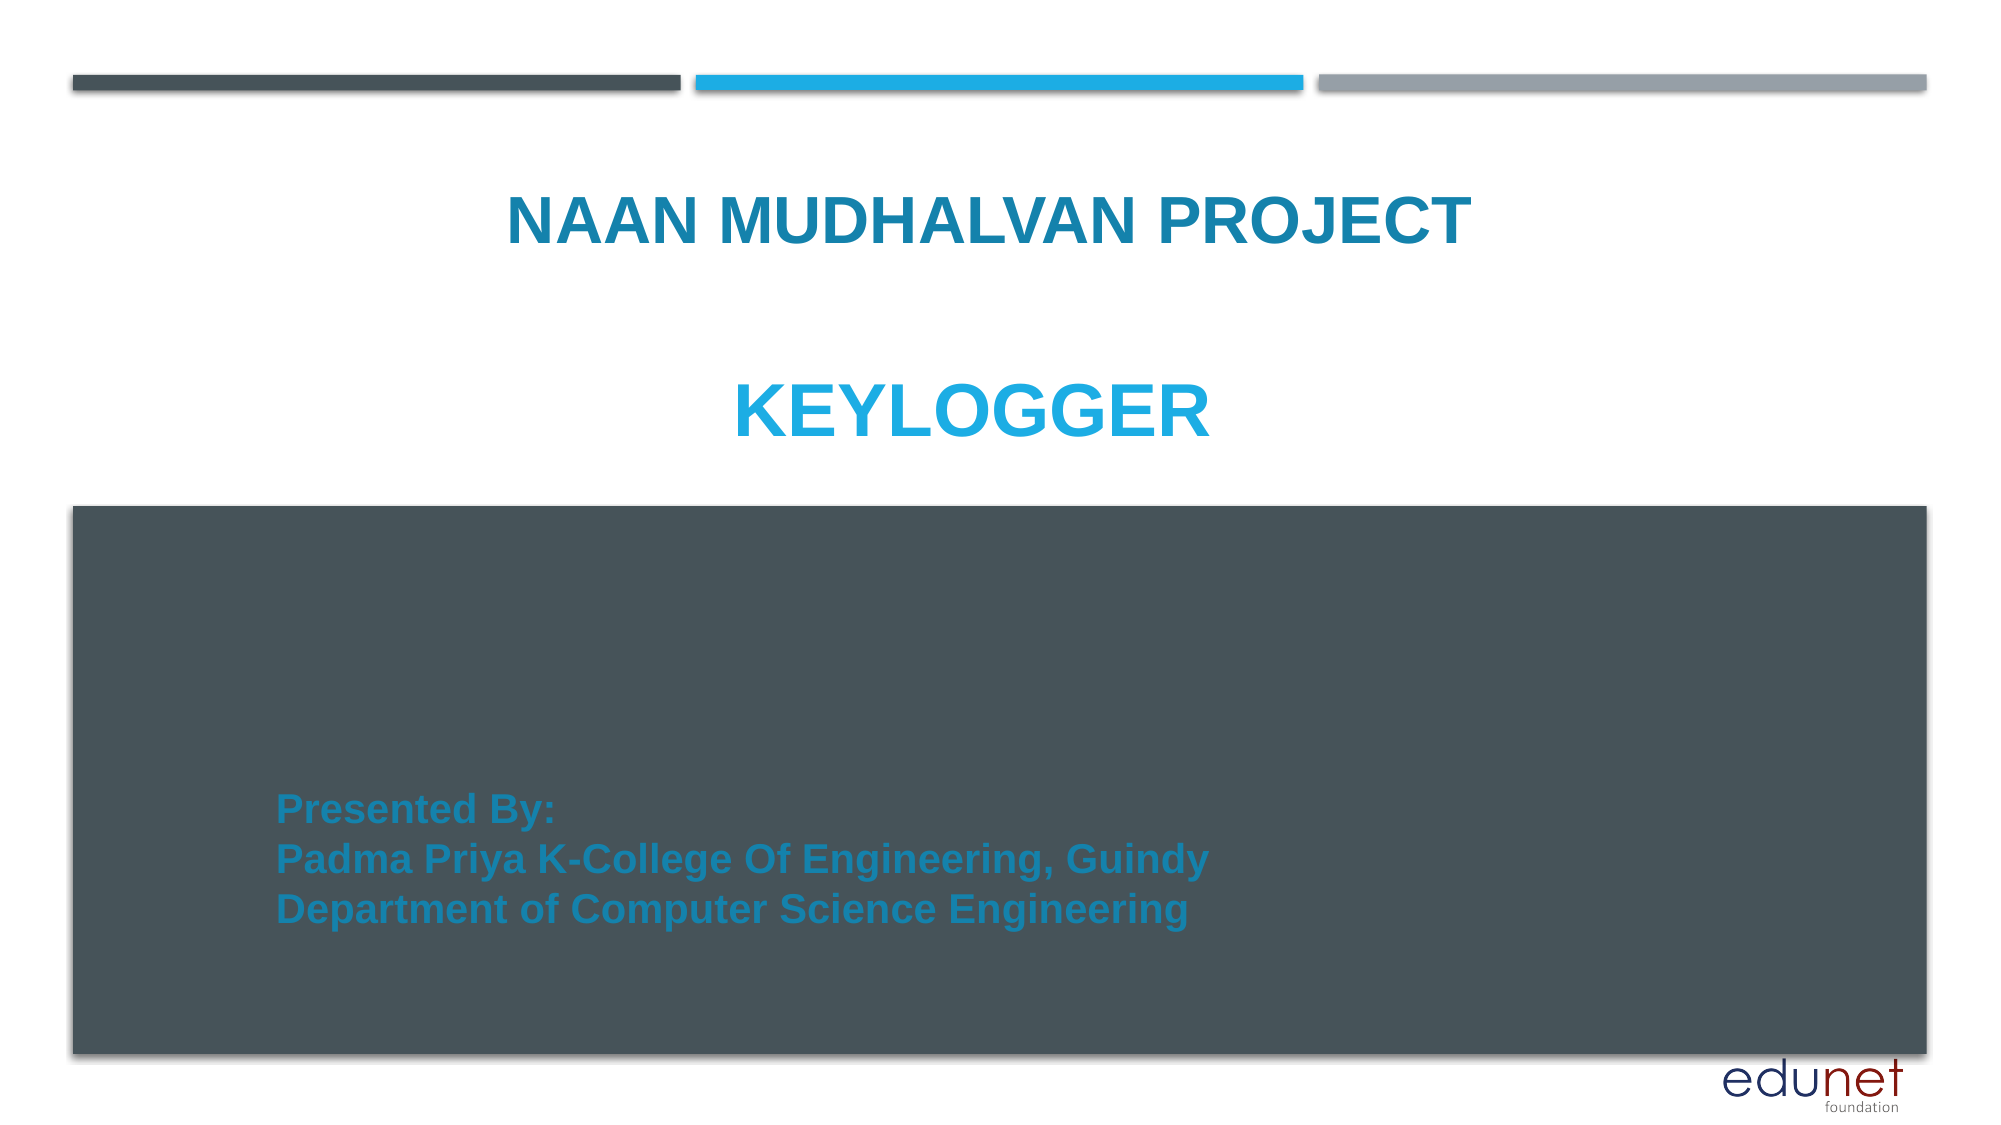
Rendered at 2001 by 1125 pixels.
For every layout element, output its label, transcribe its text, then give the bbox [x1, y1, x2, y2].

title keylogger [222, 298, 1723, 460]
text_box Presented By: Padma Priya K-College Of Engineering, Guindy Department of Computer Science Engineering [260, 774, 1862, 940]
text_box NAAN MUDHALVAN PROJECT [0, 169, 2000, 265]
picture [1719, 1056, 1905, 1116]
